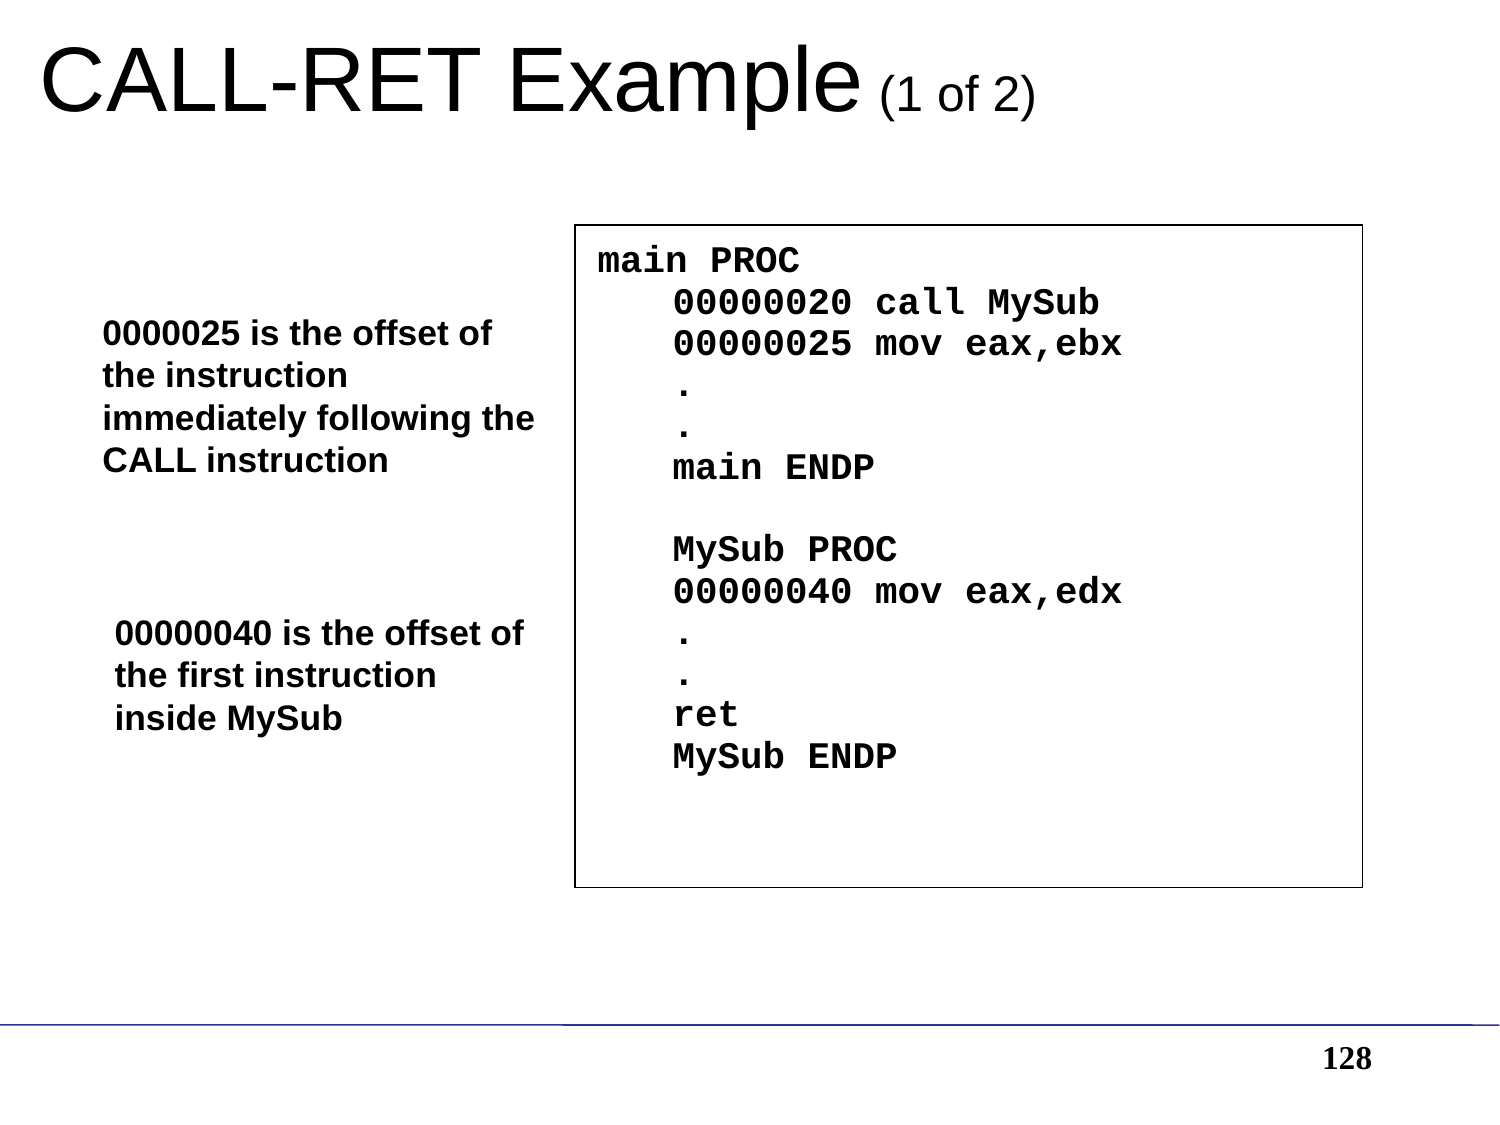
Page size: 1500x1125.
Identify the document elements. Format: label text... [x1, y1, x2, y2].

slide_number 128 [1224, 1025, 1388, 1088]
text_box main PROC 00000020 call MySub 00000025 mov eax,ebx . . main ENDP MySub PROC 00000040 mov eax,edx . . ret MySub ENDP [575, 224, 1363, 888]
text_box 0000025 is the offset of the instruction immediately following the CALL instruction [87, 287, 550, 503]
text_box 00000040 is the offset of the first instruction inside MySub [99, 587, 563, 760]
title CALL-RET Example (1 of 2) [24, 12, 1488, 200]
